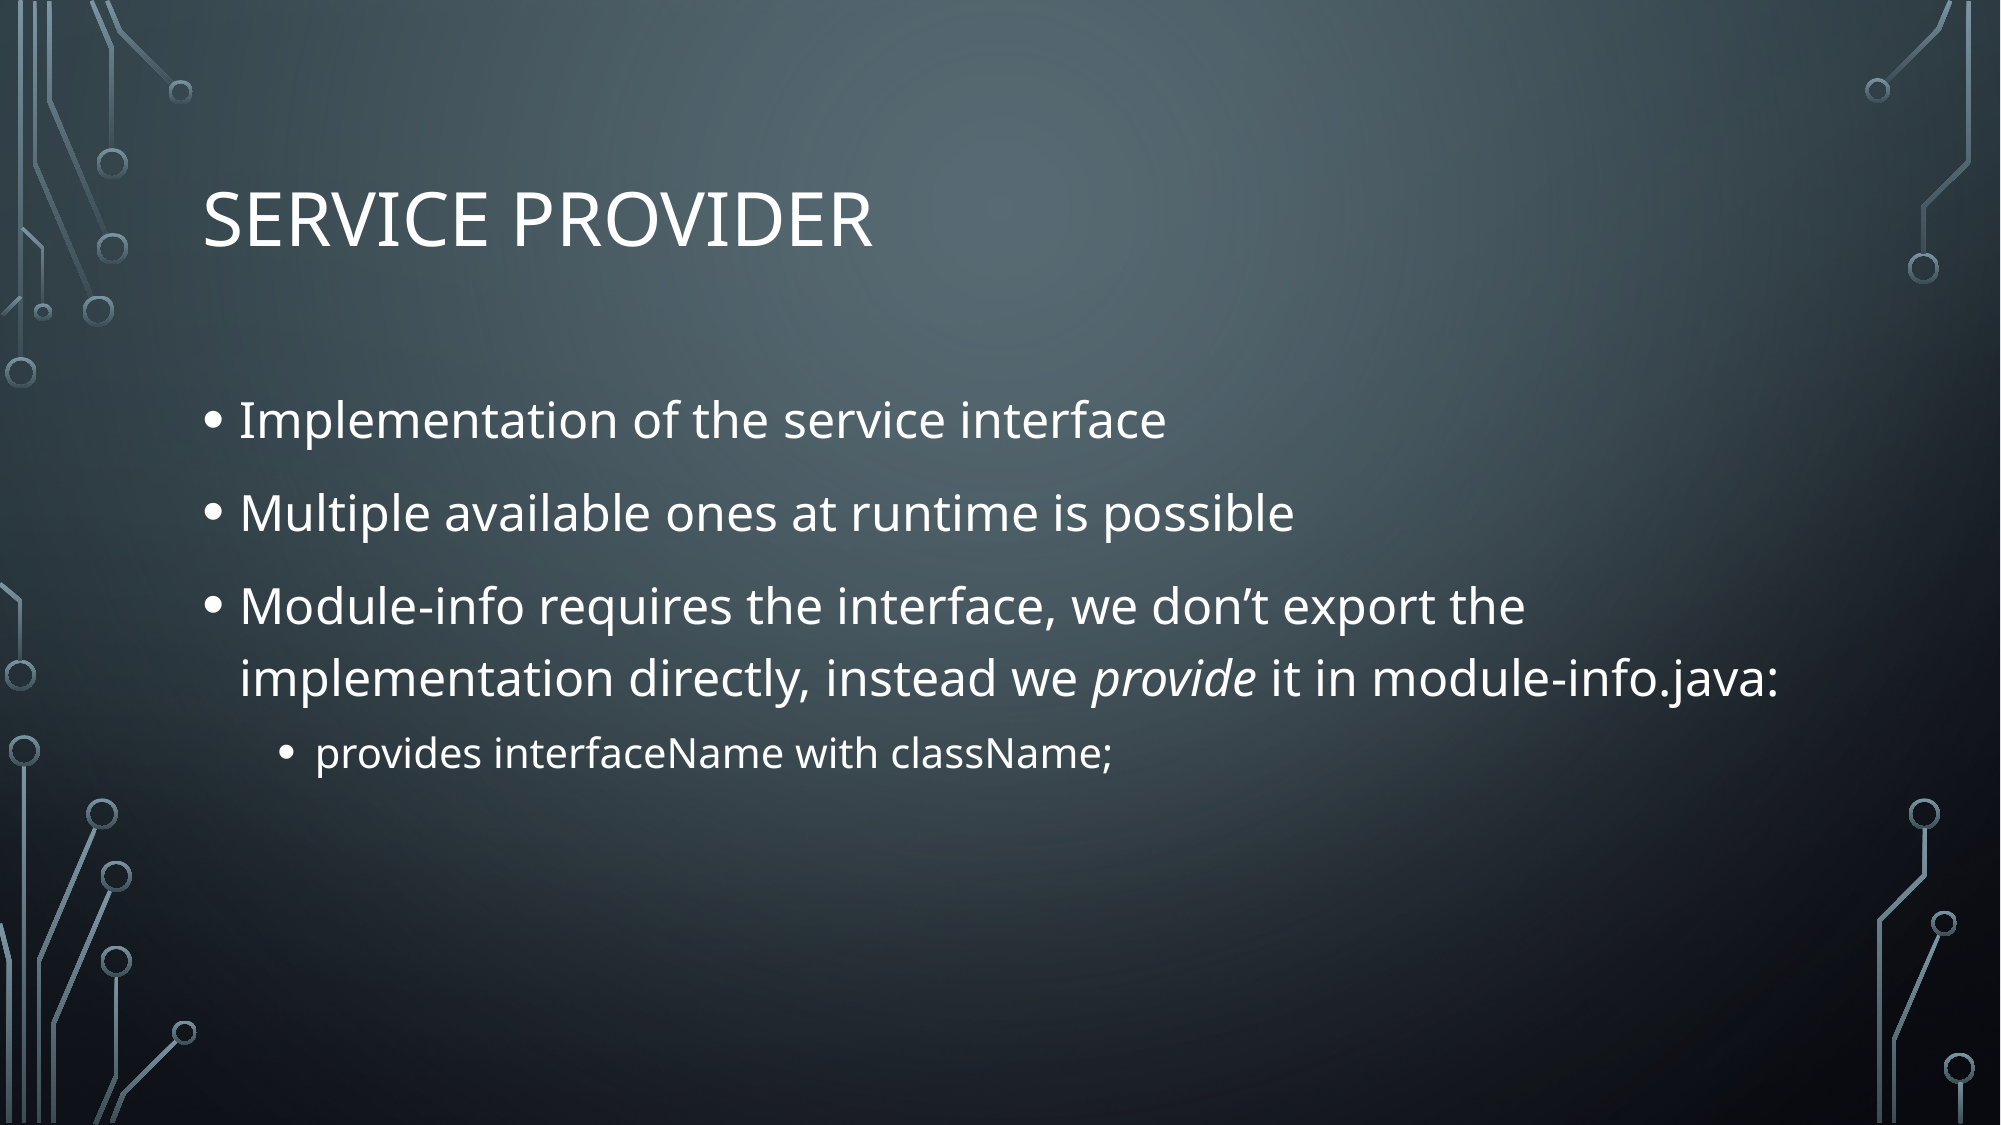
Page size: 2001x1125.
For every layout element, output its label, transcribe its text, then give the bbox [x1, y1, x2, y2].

title Service provider [187, 101, 1813, 344]
list Implementation of the service interface Multiple available ones at runtime is possible Module-info requires the interface, we don’t export the implementation directly, instead we provide it in module-info.java: provides interfaceName with className; [187, 369, 1813, 950]
